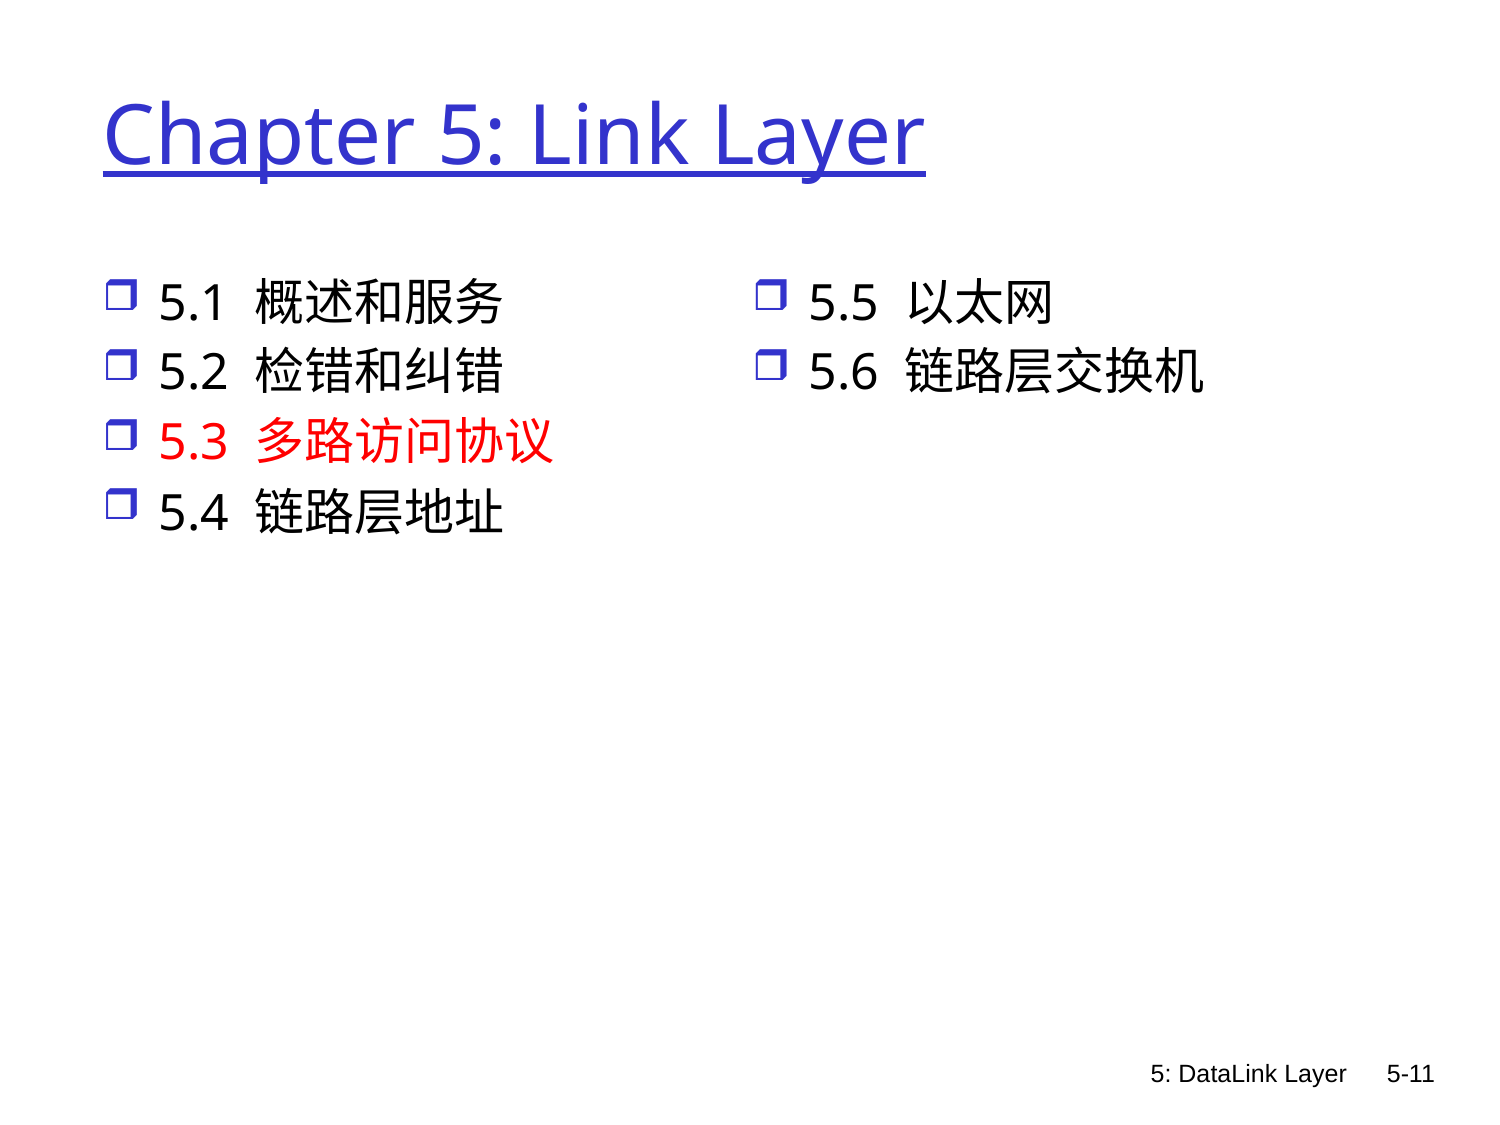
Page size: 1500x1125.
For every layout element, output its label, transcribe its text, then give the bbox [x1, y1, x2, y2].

title Chapter 5: Link Layer [87, 37, 1363, 225]
footer 5: DataLink Layer [887, 1049, 1338, 1125]
list 5.1 概述和服务 5.2 检错和纠错 5.3 多路访问协议 5.4 链路层地址 [87, 262, 713, 1025]
list 5.5 以太网 5.6 链路层交换机 [737, 262, 1403, 1025]
slide_number 5-11 [1338, 1049, 1451, 1125]
